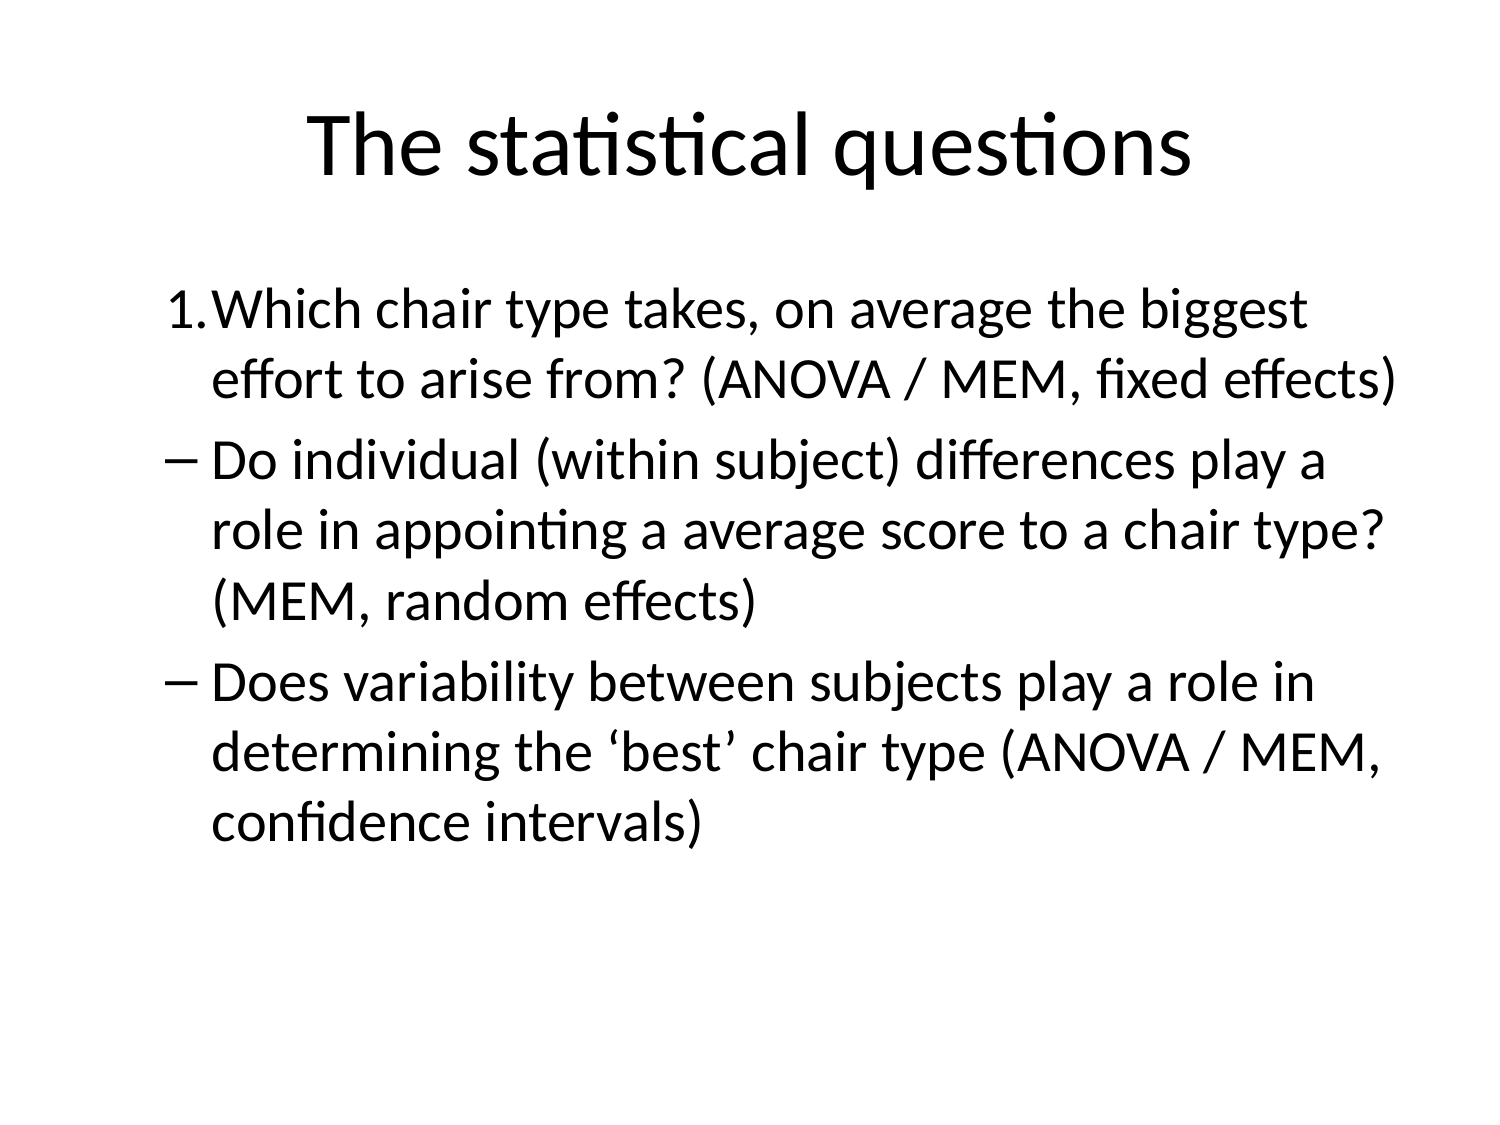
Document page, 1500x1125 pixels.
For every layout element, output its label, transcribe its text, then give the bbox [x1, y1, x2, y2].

list Which chair type takes, on average the biggest effort to arise from? (ANOVA / MEM, fixed effects) Do individual (within subject) differences play a role in appointing a average score to a chair type? (MEM, random effects) Does variability between subjects play a role in determining the ‘best’ chair type (ANOVA / MEM, confidence intervals) [75, 262, 1425, 1005]
title The statistical questions [75, 45, 1425, 233]
